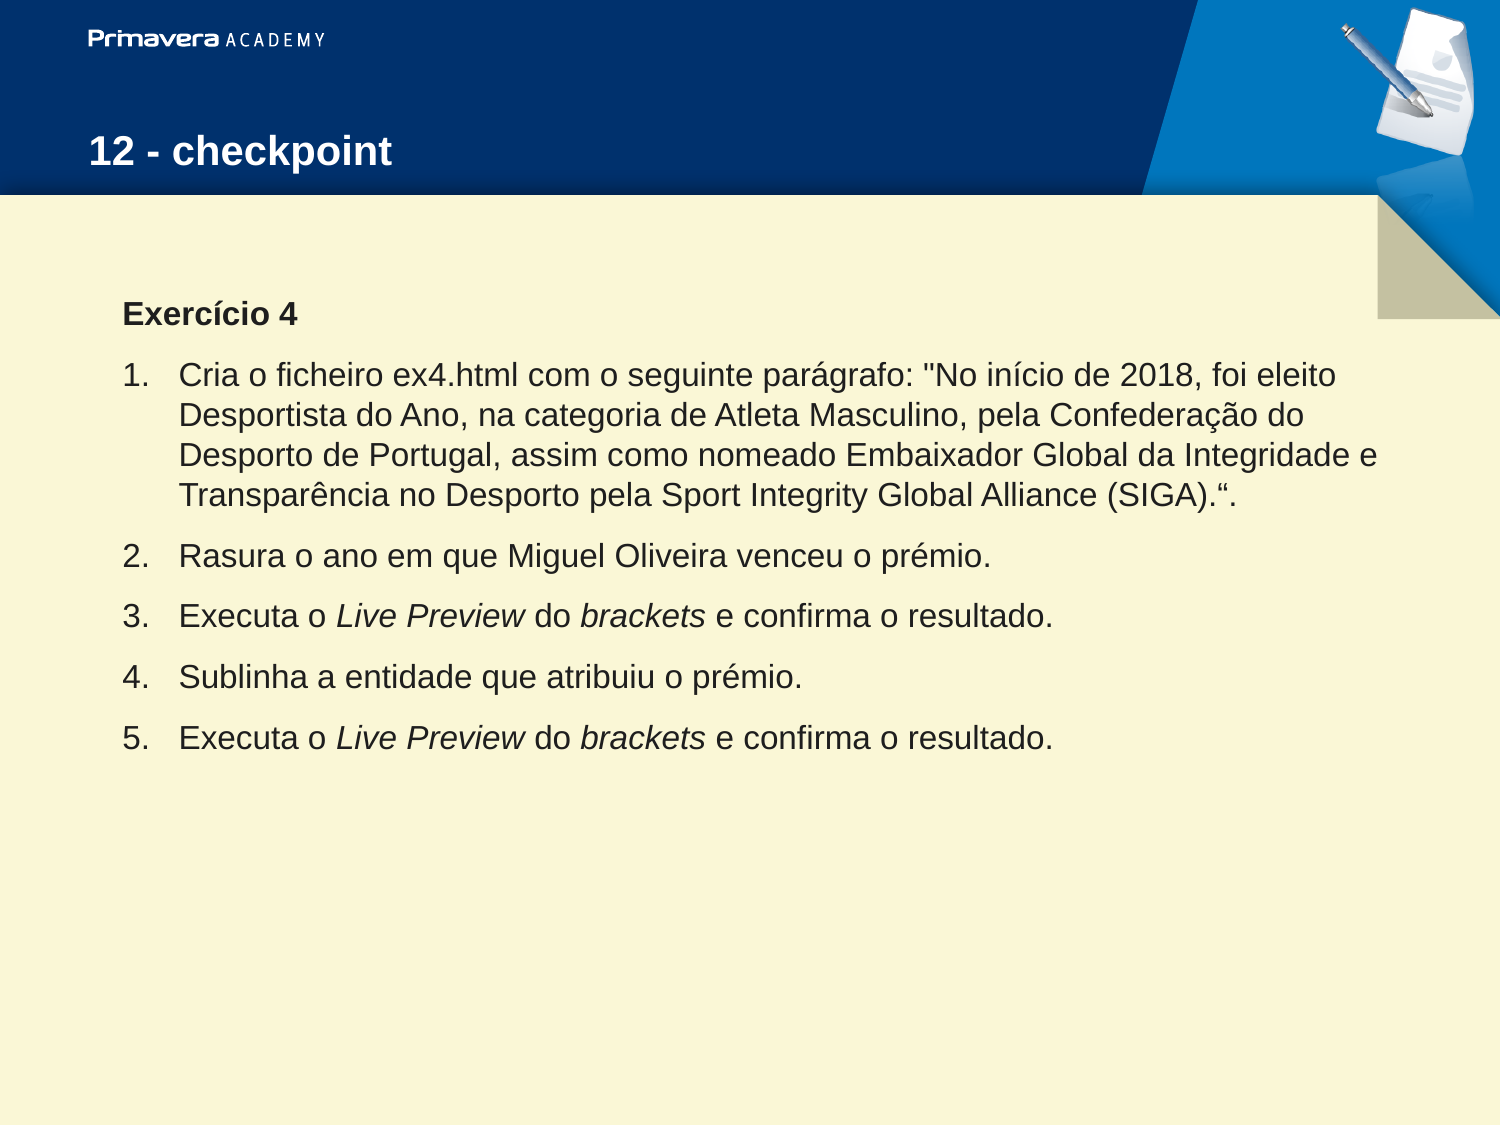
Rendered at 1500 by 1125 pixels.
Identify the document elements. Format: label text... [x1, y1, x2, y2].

picture [1340, 7, 1475, 225]
list 12 - checkpoint [88, 124, 1335, 184]
list Exercício 4 Cria o ficheiro ex4.html com o seguinte parágrafo: "No início de 2018, foi eleito Desportista do Ano, na categoria de Atleta Masculino, pela Confederação do Desporto de Portugal, assim como nomeado Embaixador Global da Integridade e Transparência no Desporto pela Sport Integrity Global Alliance (SIGA).“. Rasura o ano em que Miguel Oliveira venceu o prémio. Executa o Live Preview do brackets e confirma o resultado. Sublinha a entidade que atribuiu o prémio. Executa o Live Preview do brackets e confirma o resultado. [122, 292, 1382, 1109]
